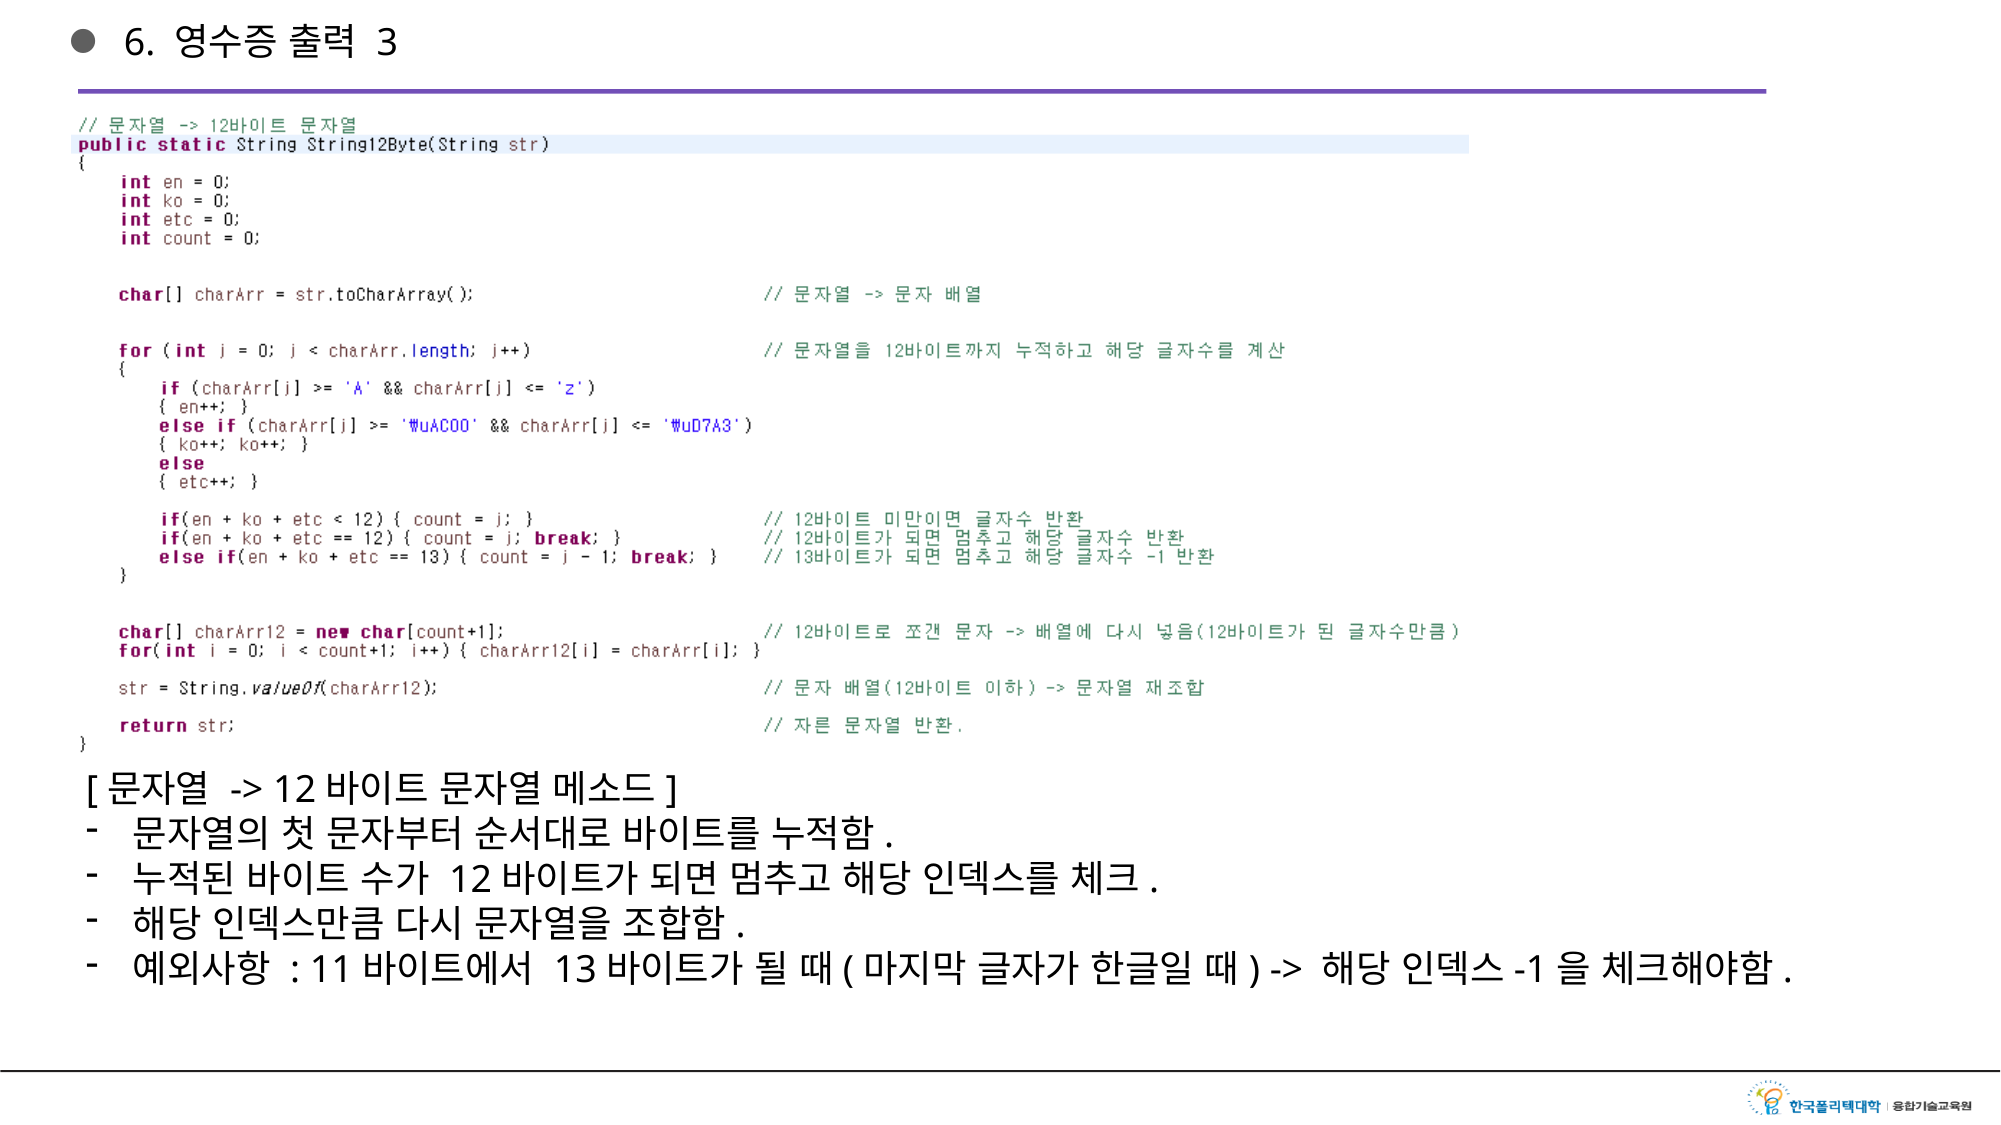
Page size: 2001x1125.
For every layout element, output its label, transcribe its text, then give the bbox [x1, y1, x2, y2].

picture [71, 112, 1469, 758]
text_box [문자열 -> 12바이트 문자열 메소드] 문자열의 첫 문자부터 순서대로 바이트를 누적함. 누적된 바이트 수가 12바이트가 되면 멈추고 해당 인덱스를 체크. 해당 인덱스만큼 다시 문자열을 조합함. 예외사항 : 11바이트에서 13바이트가 될 때(마지막 글자가 한글일 때) -> 해당 인덱스-1을 체크해야함. [71, 757, 1908, 997]
text_box 6. 영수증 출력 3 [109, 10, 1660, 71]
picture [1742, 1076, 1974, 1118]
